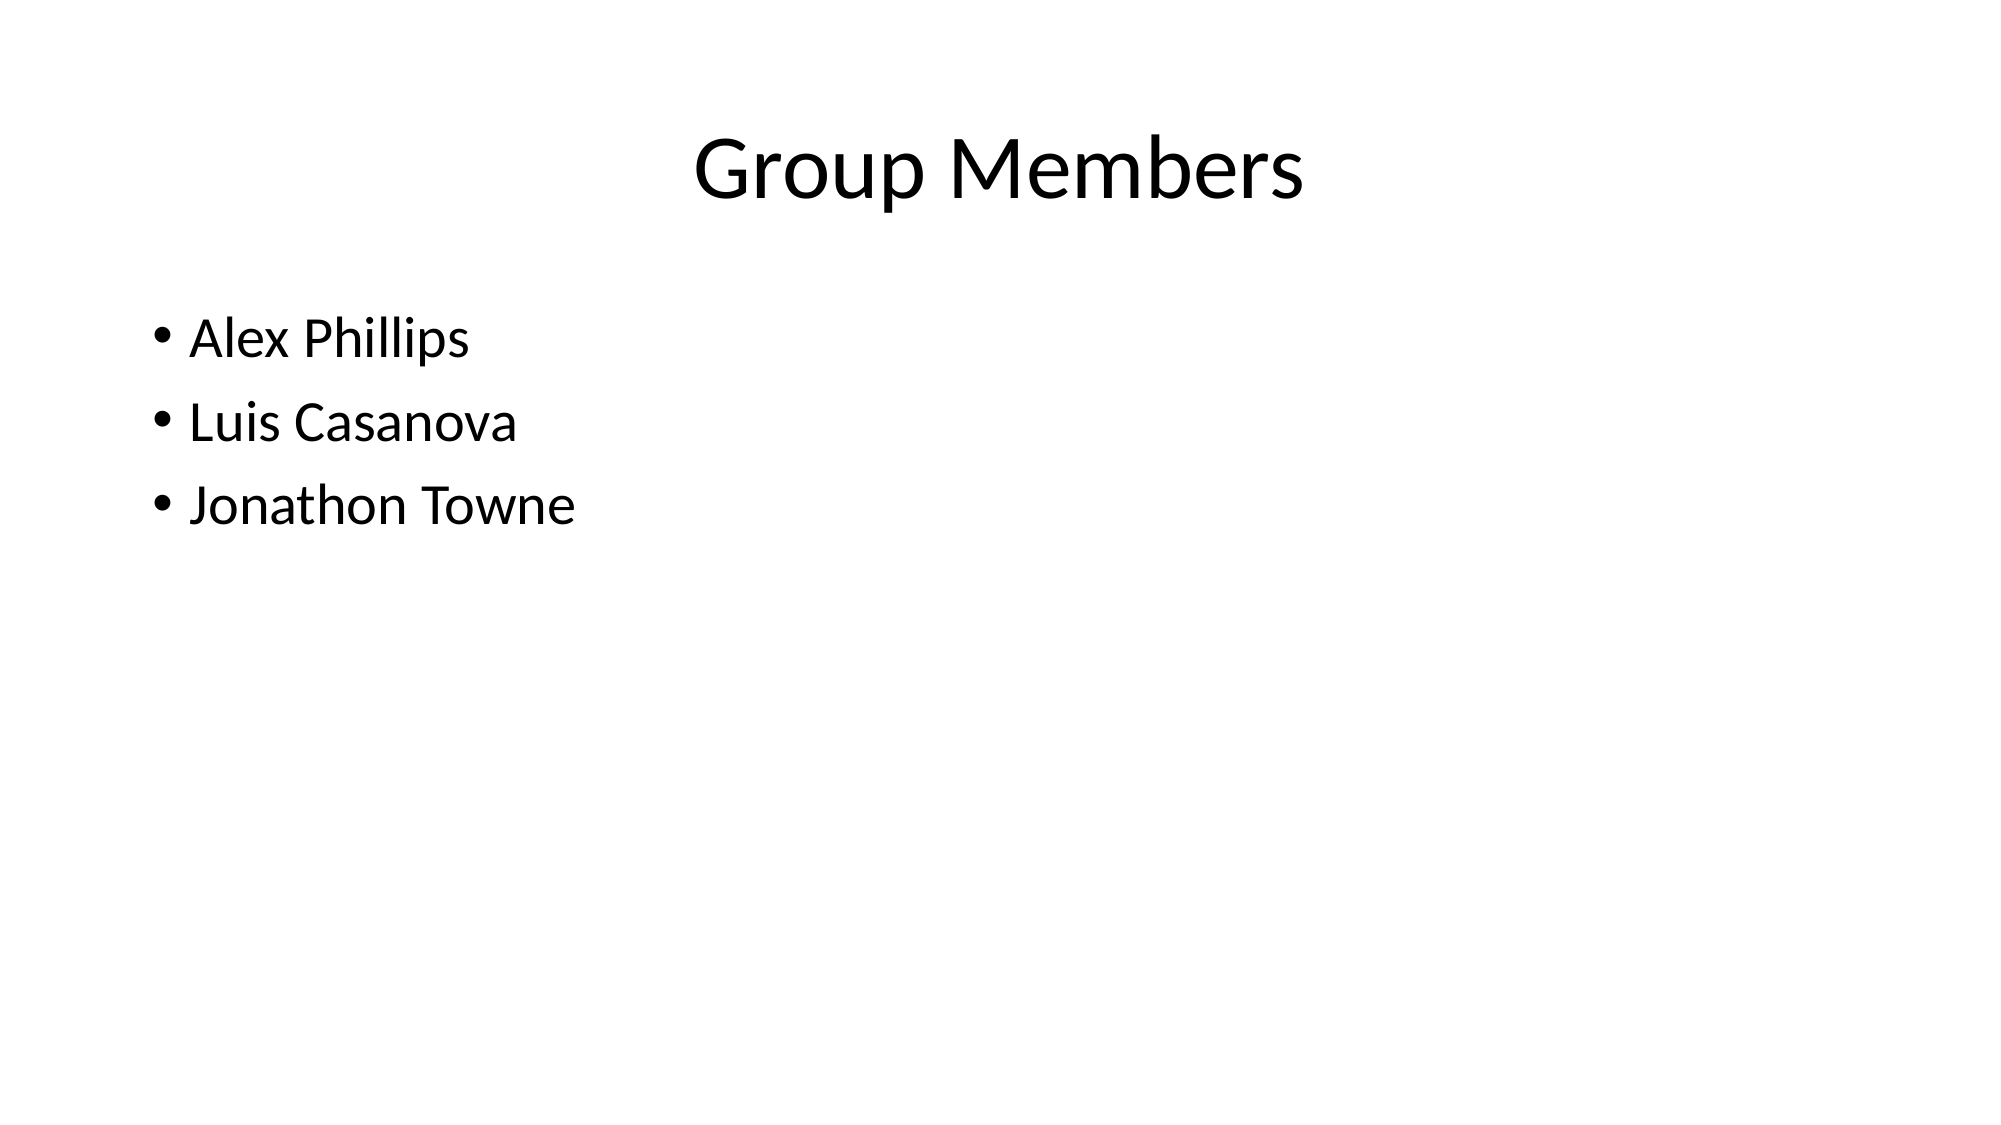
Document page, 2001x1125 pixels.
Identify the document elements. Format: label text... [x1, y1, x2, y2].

title Group Members [137, 59, 1863, 278]
list Alex Phillips Luis Casanova Jonathon Towne [137, 299, 1863, 1014]
